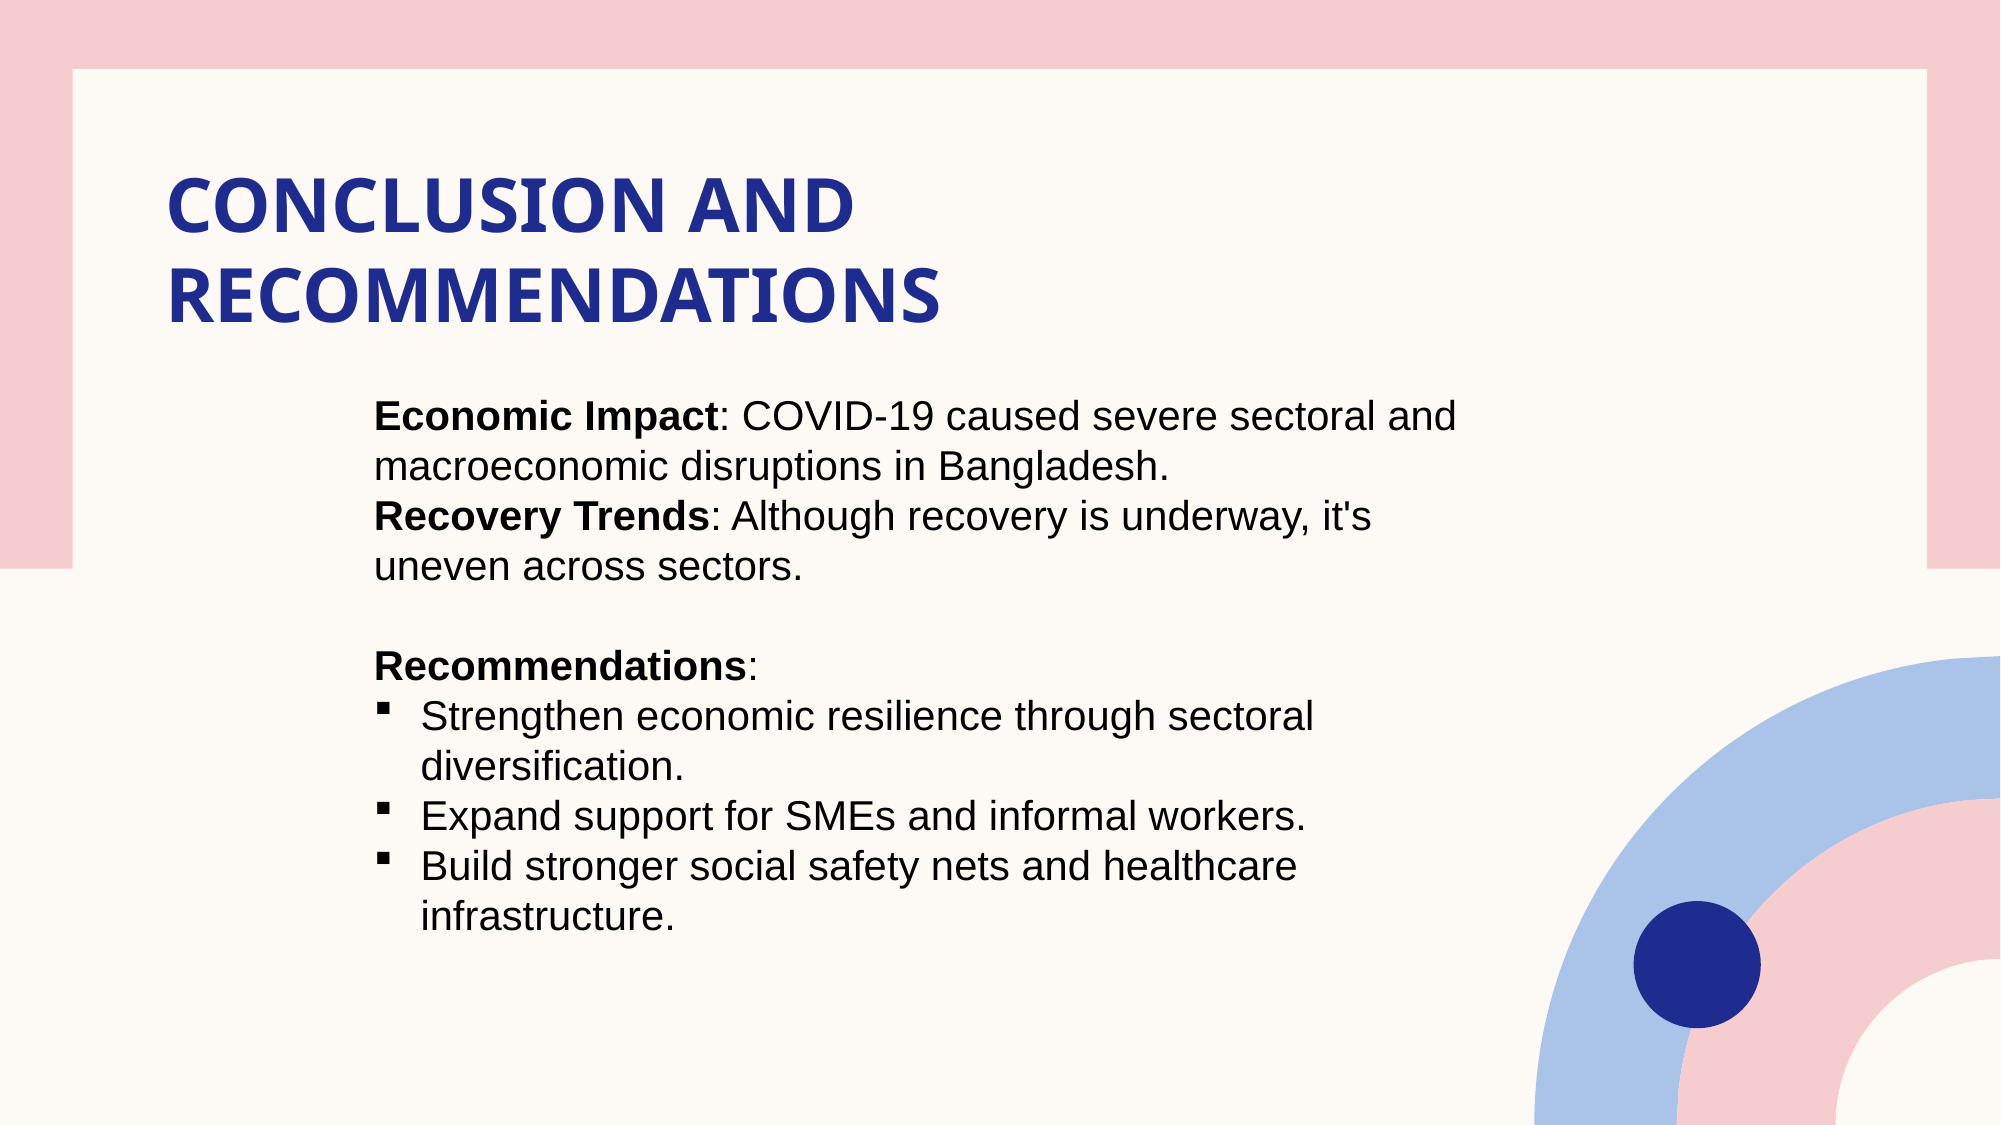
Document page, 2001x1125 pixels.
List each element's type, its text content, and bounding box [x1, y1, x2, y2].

list Economic Impact: COVID-19 caused severe sectoral and macroeconomic disruptions in Bangladesh. Recovery Trends: Although recovery is underway, it's uneven across sectors. Recommendations: Strengthen economic resilience through sectoral diversification. Expand support for SMEs and informal workers. Build stronger social safety nets and healthcare infrastructure. [358, 360, 1527, 1013]
title Conclusion and Recommendations [150, 106, 1109, 338]
